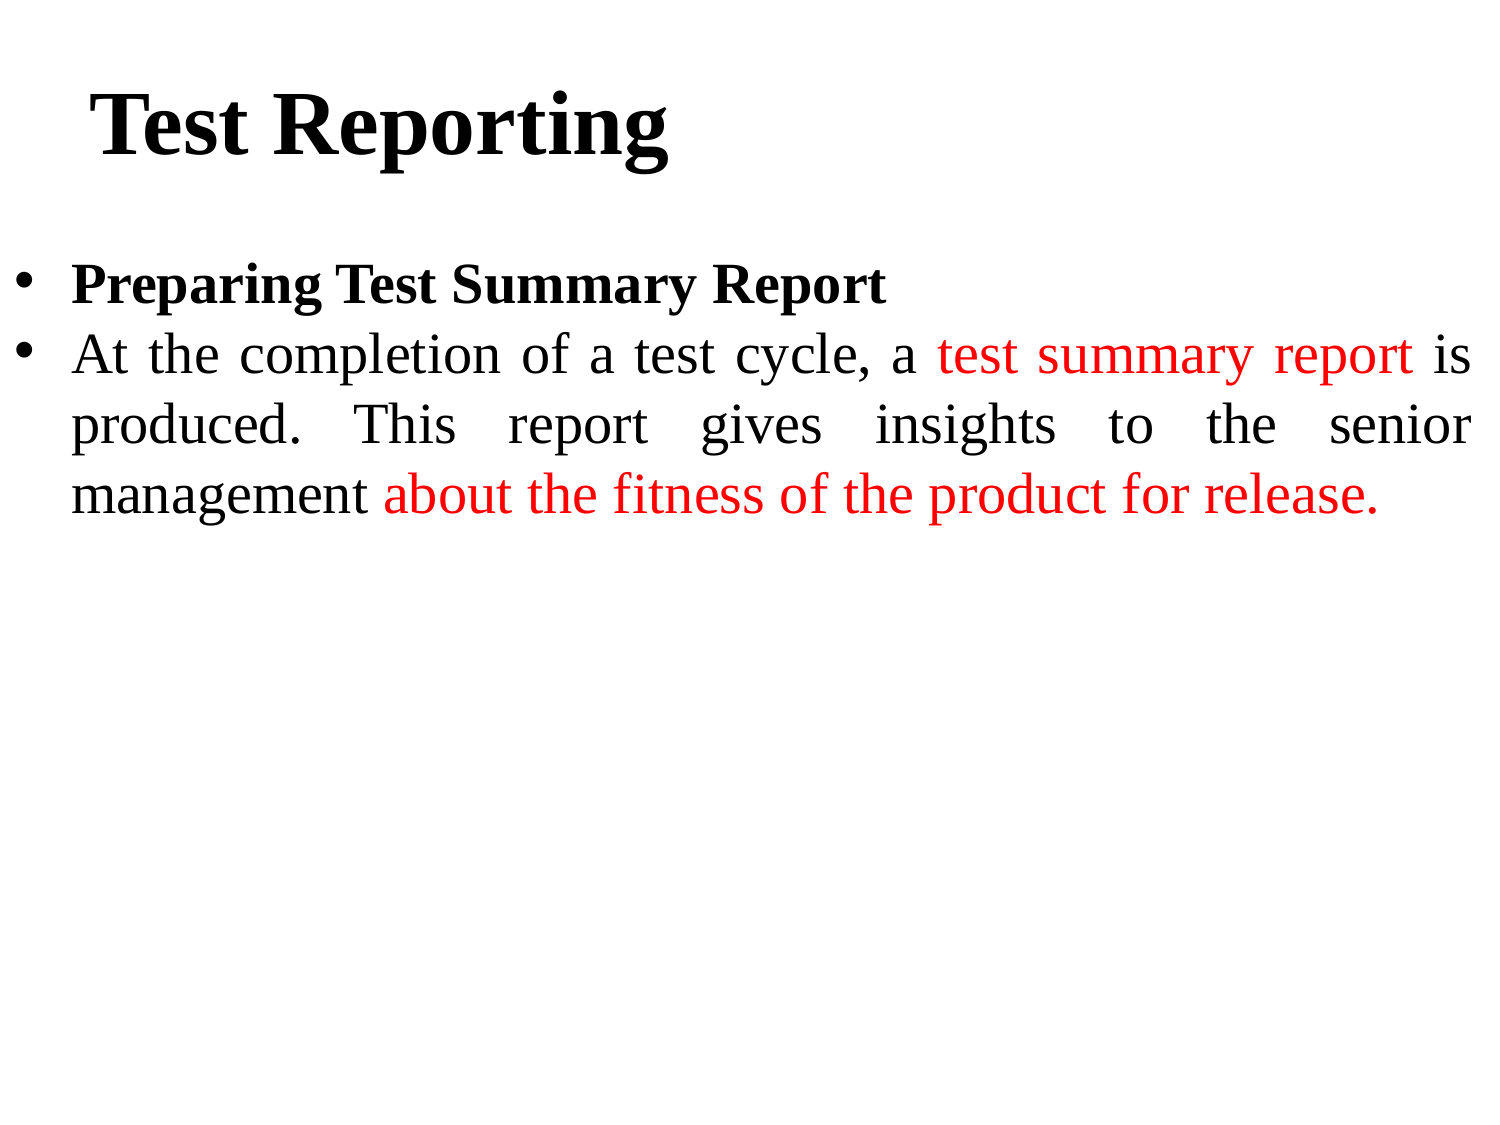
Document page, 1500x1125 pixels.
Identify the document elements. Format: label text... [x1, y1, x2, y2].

text_box Preparing Test Summary Report At the completion of a test cycle, a test summary report is produced. This report gives insights to the senior management about the fitness of the product for release. [0, 237, 1488, 1125]
text_box Test Reporting [75, 112, 1425, 233]
